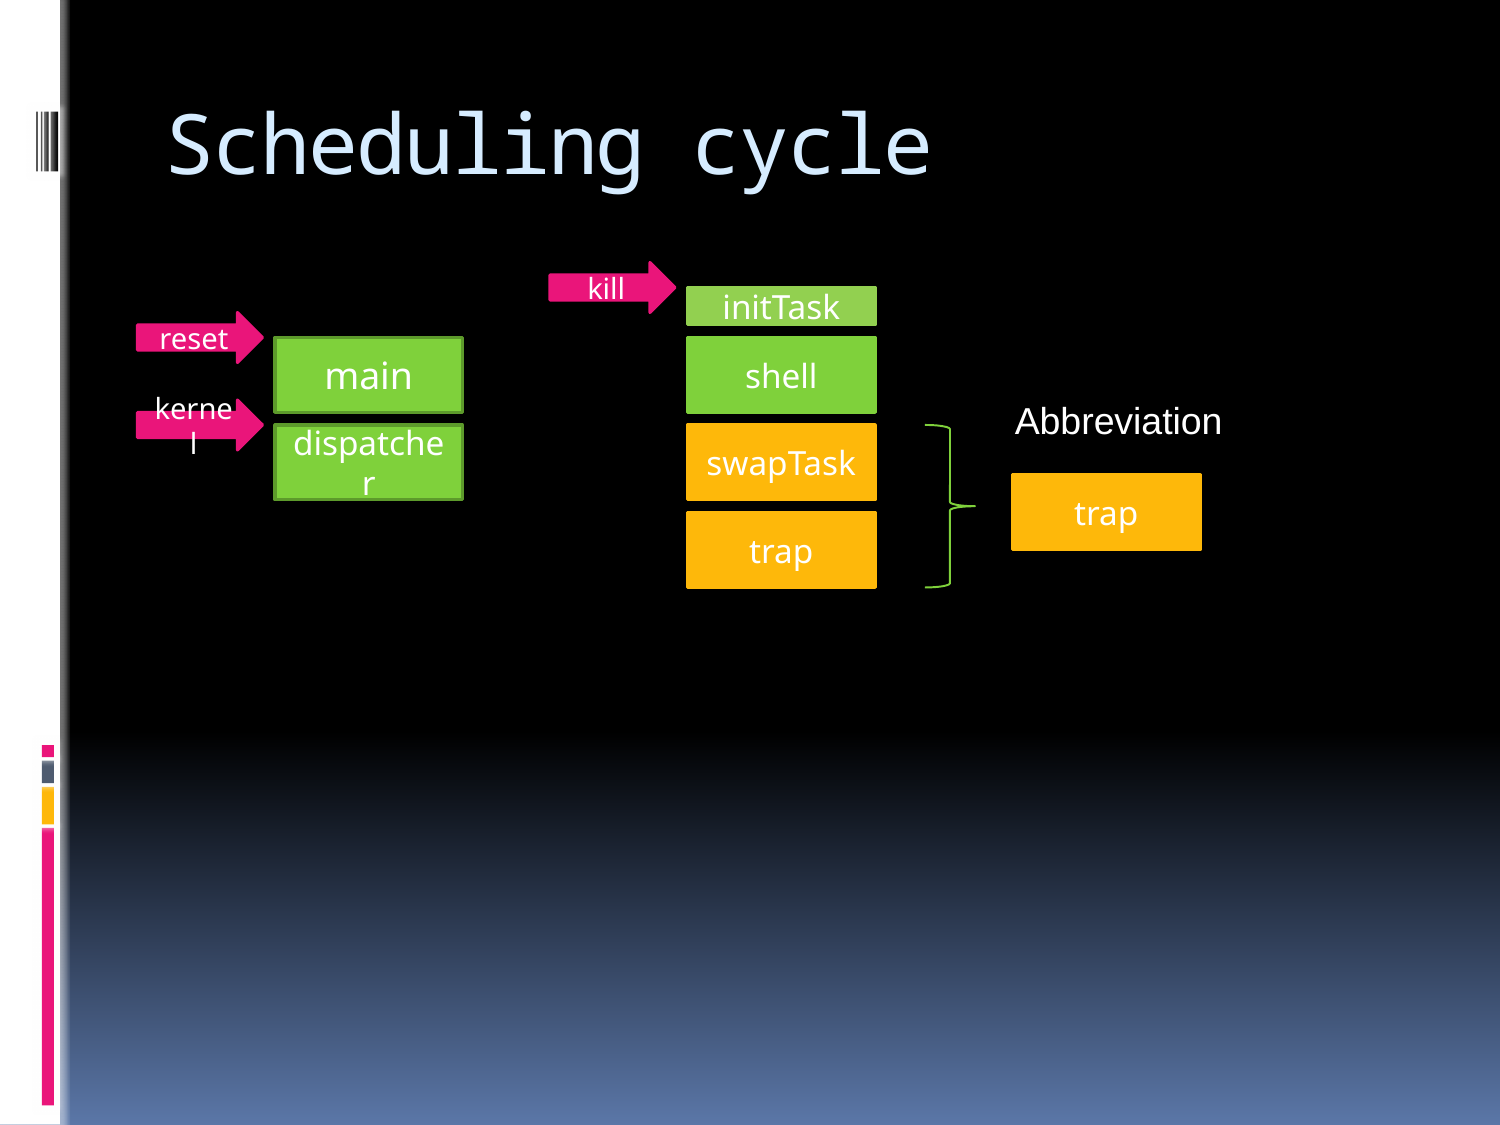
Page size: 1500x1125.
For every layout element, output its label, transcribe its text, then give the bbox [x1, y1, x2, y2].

text_box [924, 423, 976, 589]
text_box reset [135, 311, 264, 364]
text_box trap [686, 511, 877, 589]
text_box initTask [686, 286, 877, 326]
text_box trap [1011, 473, 1202, 551]
text_box swapTask [686, 423, 877, 501]
text_box dispatcher [273, 423, 464, 501]
text_box shell [686, 336, 877, 414]
text_box Abbreviation [999, 389, 1325, 450]
title Scheduling cycle [150, 84, 1425, 235]
text_box kernel [135, 398, 264, 452]
text_box main [273, 336, 464, 414]
text_box kill [548, 261, 677, 314]
